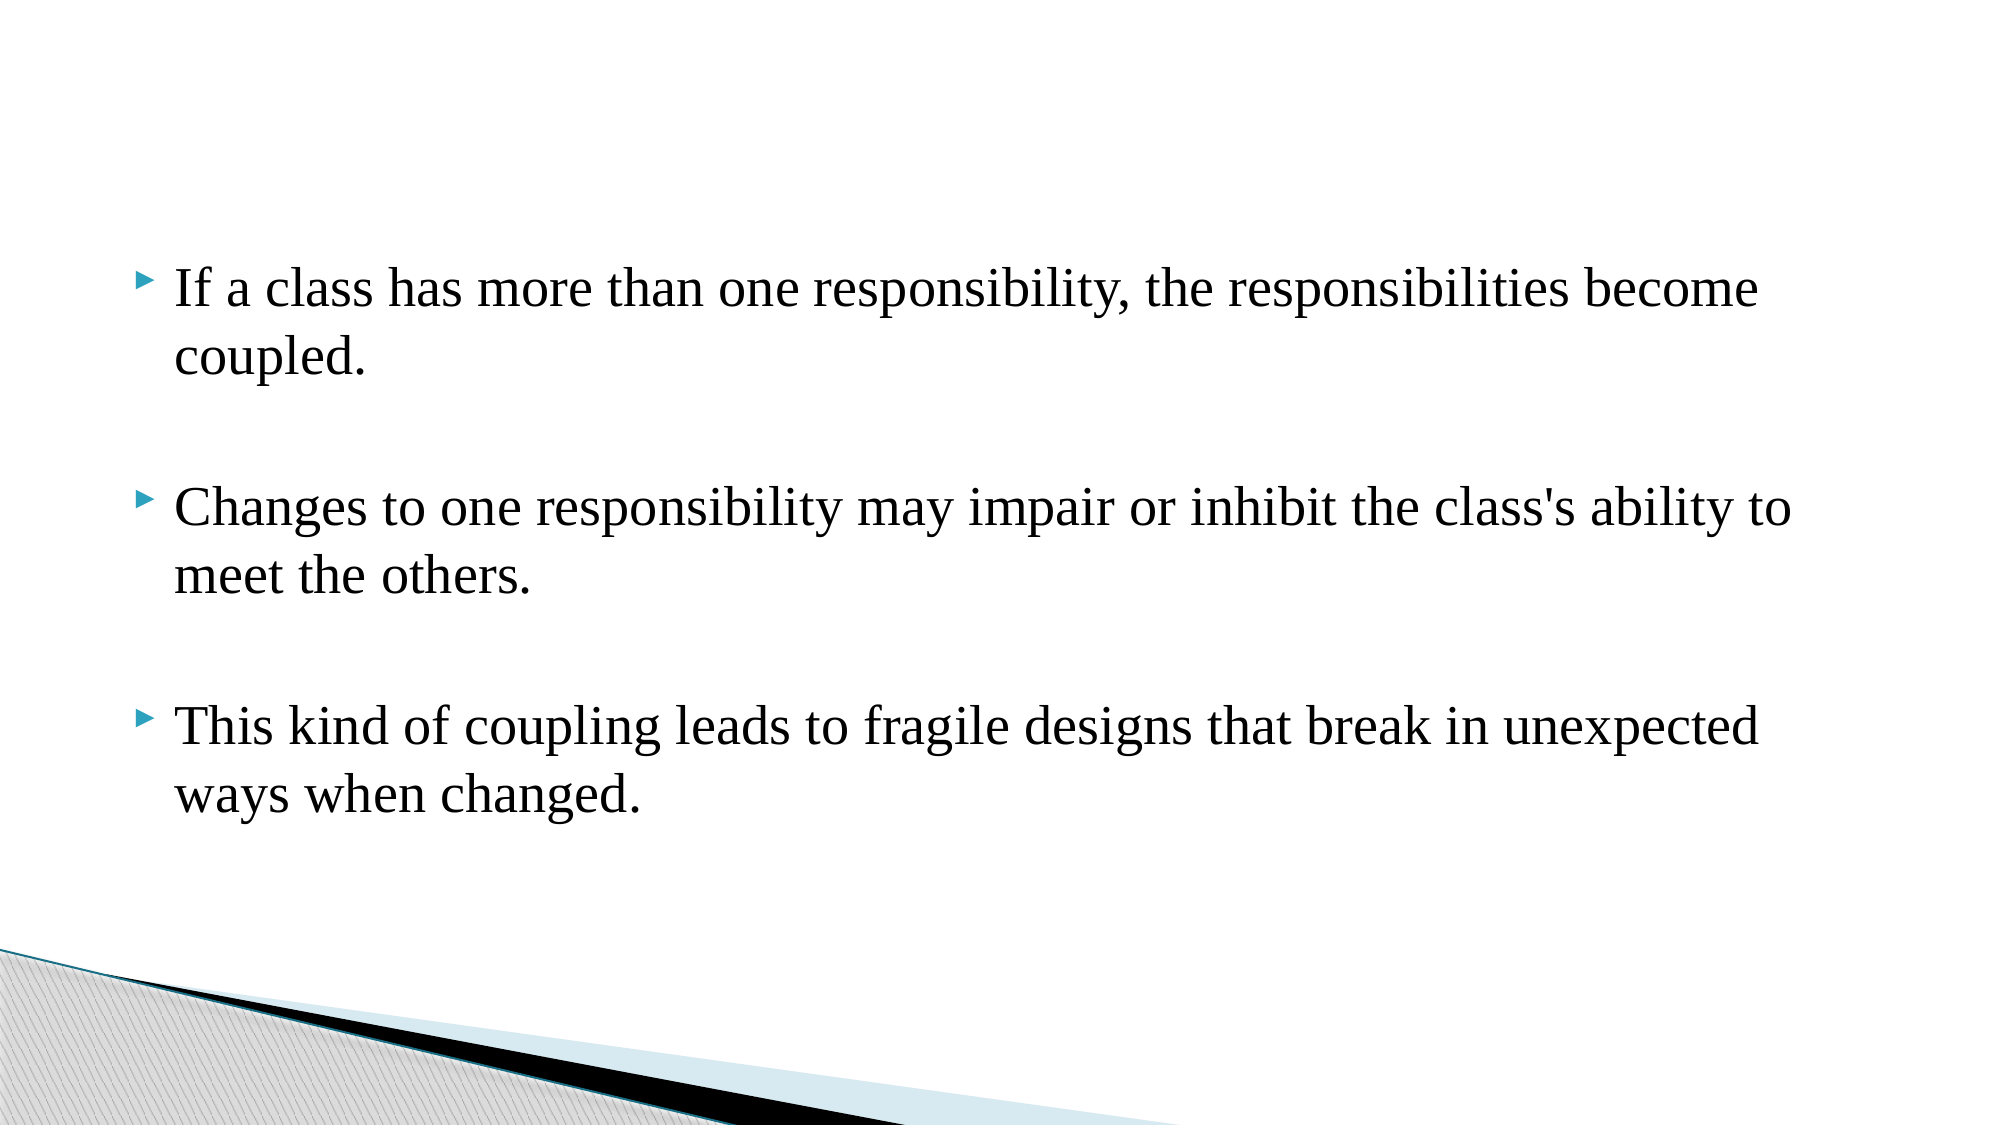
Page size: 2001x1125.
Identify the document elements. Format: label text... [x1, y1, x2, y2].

list If a class has more than one responsibility, the responsibilities become coupled. Changes to one responsibility may impair or inhibit the class's ability to meet the others. This kind of coupling leads to fragile designs that break in unexpected ways when changed. [99, 243, 1900, 986]
